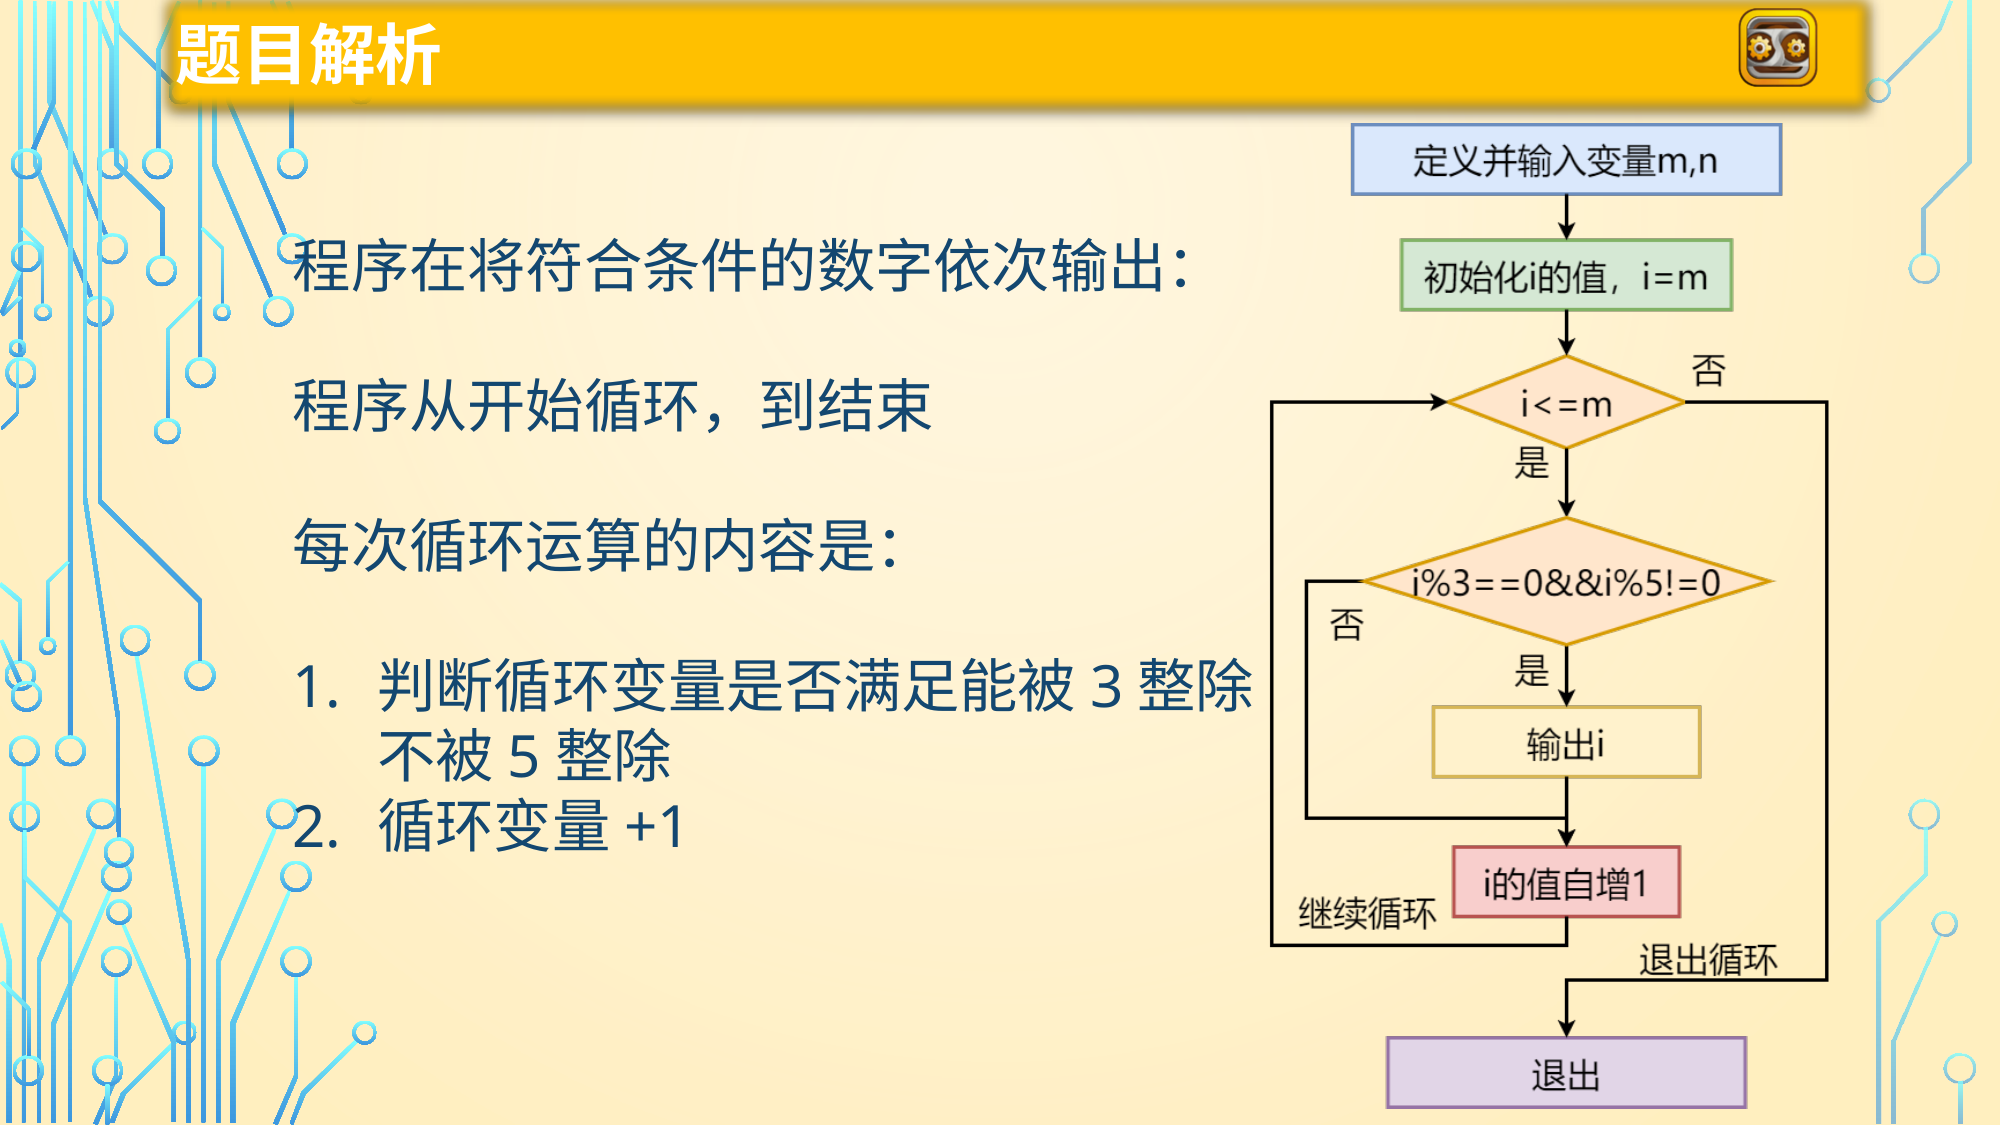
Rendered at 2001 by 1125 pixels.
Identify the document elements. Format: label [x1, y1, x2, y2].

picture [1262, 123, 1840, 1109]
text_box [160, 0, 1875, 115]
